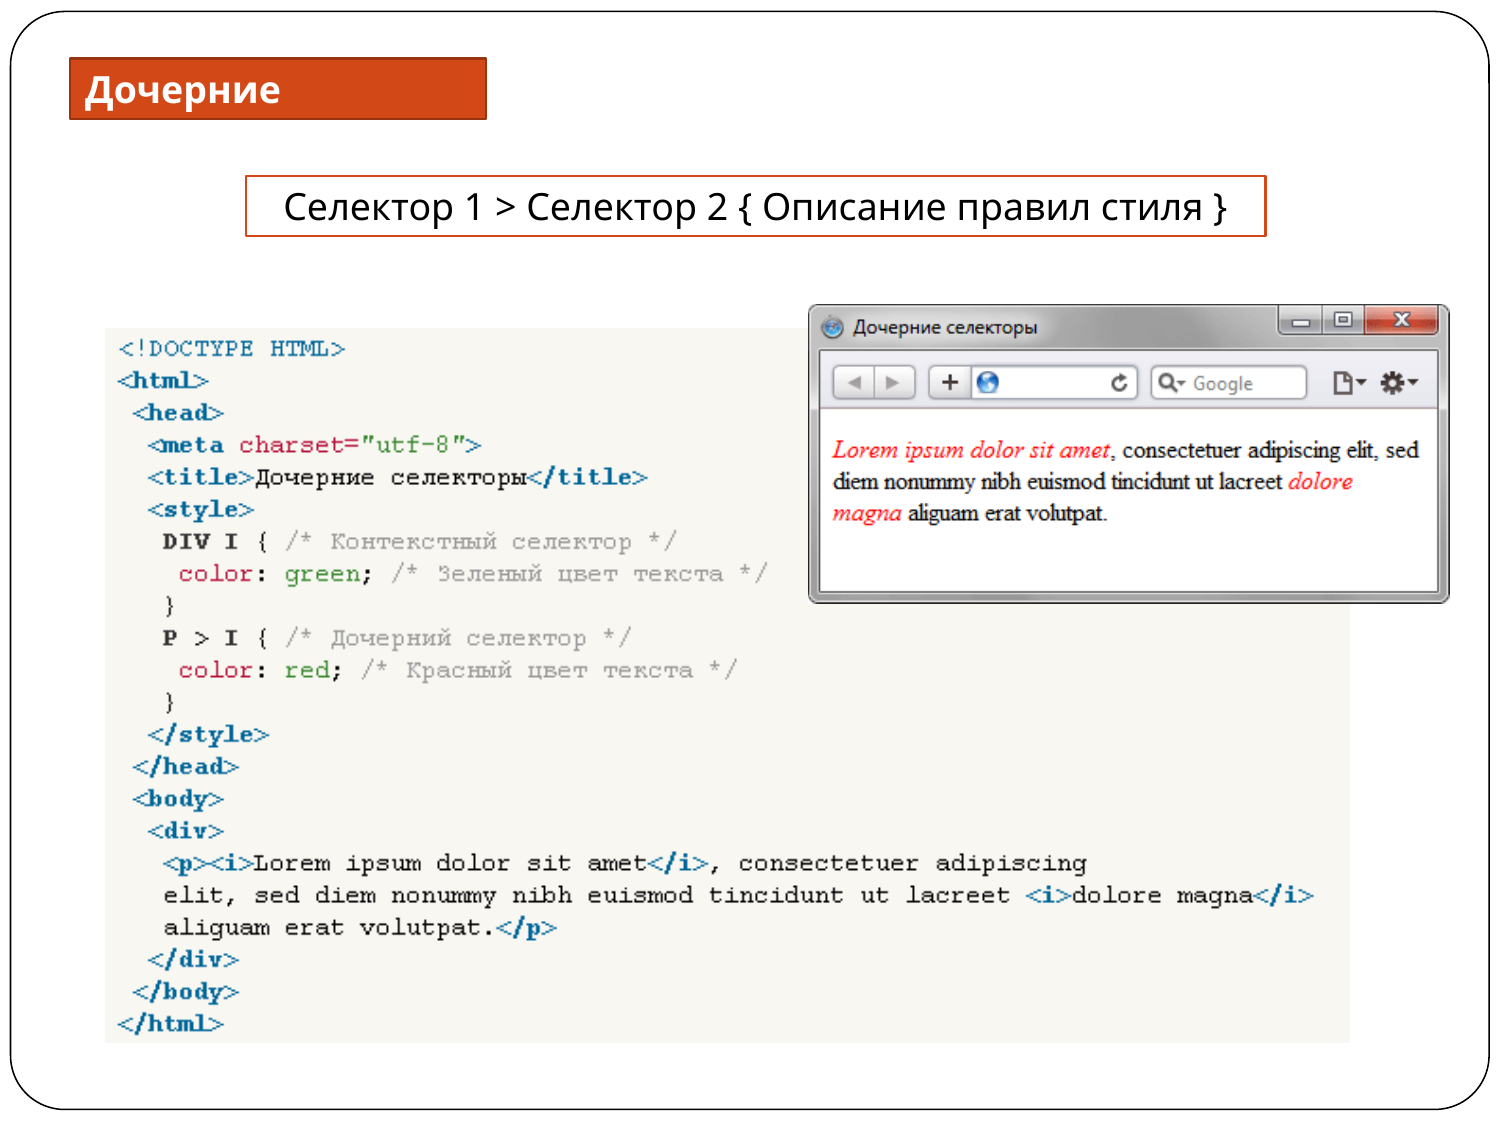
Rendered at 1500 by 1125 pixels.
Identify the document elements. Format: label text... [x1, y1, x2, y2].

text_box Селектор 1 > Селектор 2 { Описание правил стиля } [246, 175, 1266, 237]
text_box Дочерние селекторы [70, 58, 486, 120]
picture [105, 304, 1450, 1044]
